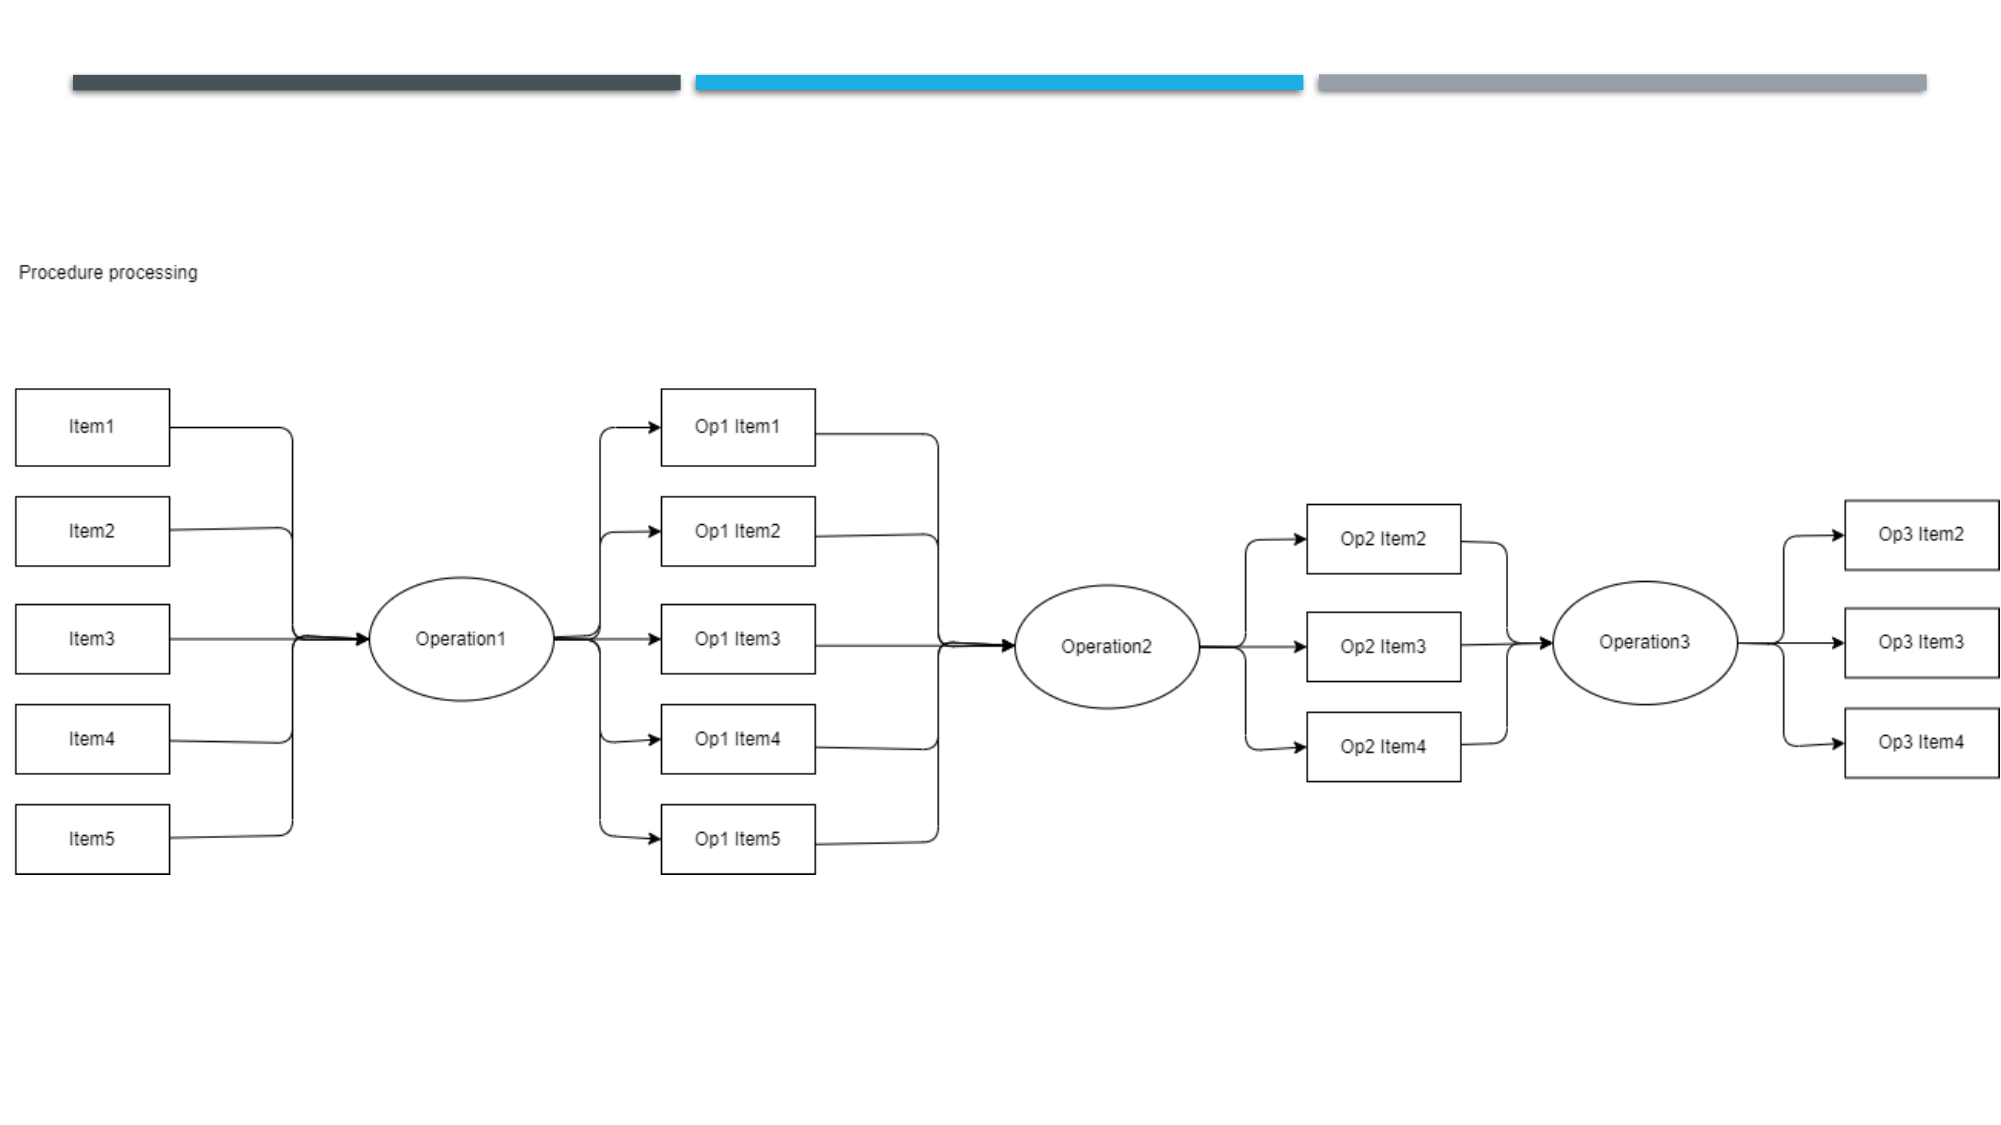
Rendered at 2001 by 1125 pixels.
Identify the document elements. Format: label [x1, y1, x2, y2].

picture [0, 249, 2000, 876]
